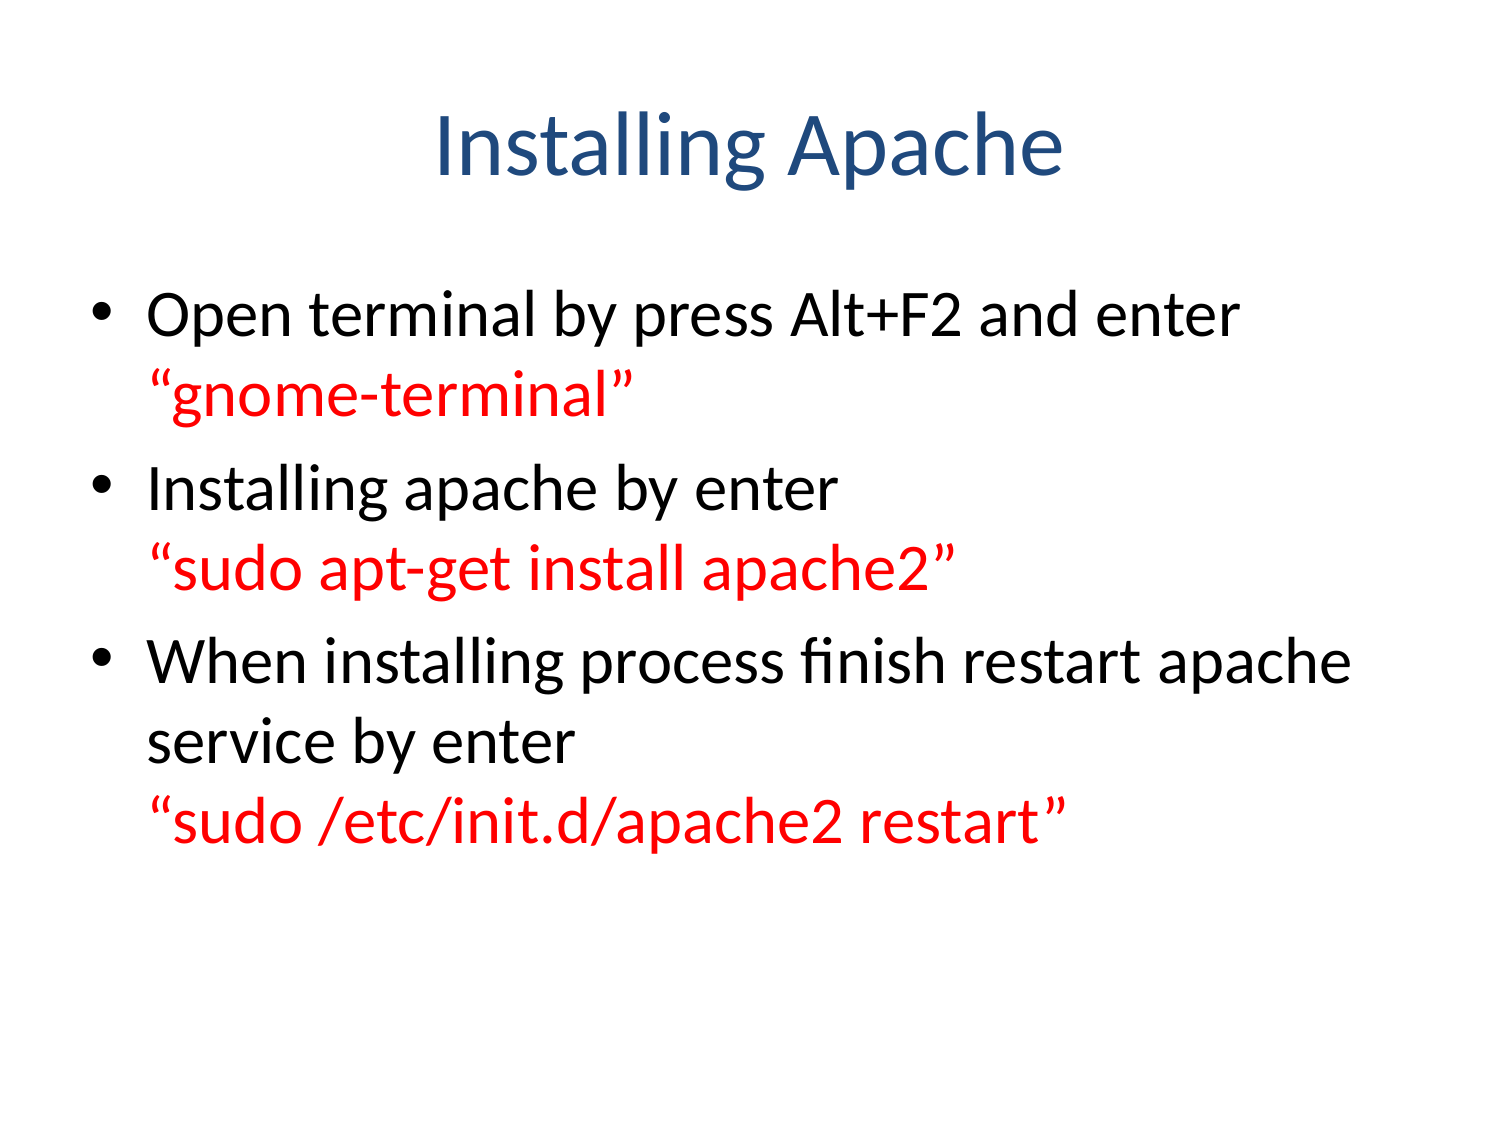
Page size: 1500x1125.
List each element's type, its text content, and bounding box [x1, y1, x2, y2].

title Installing Apache [75, 45, 1425, 233]
list Open terminal by press Alt+F2 and enter “gnome-terminal” Installing apache by enter “sudo apt-get install apache2” When installing process finish restart apache service by enter “sudo /etc/init.d/apache2 restart” [75, 262, 1425, 1005]
